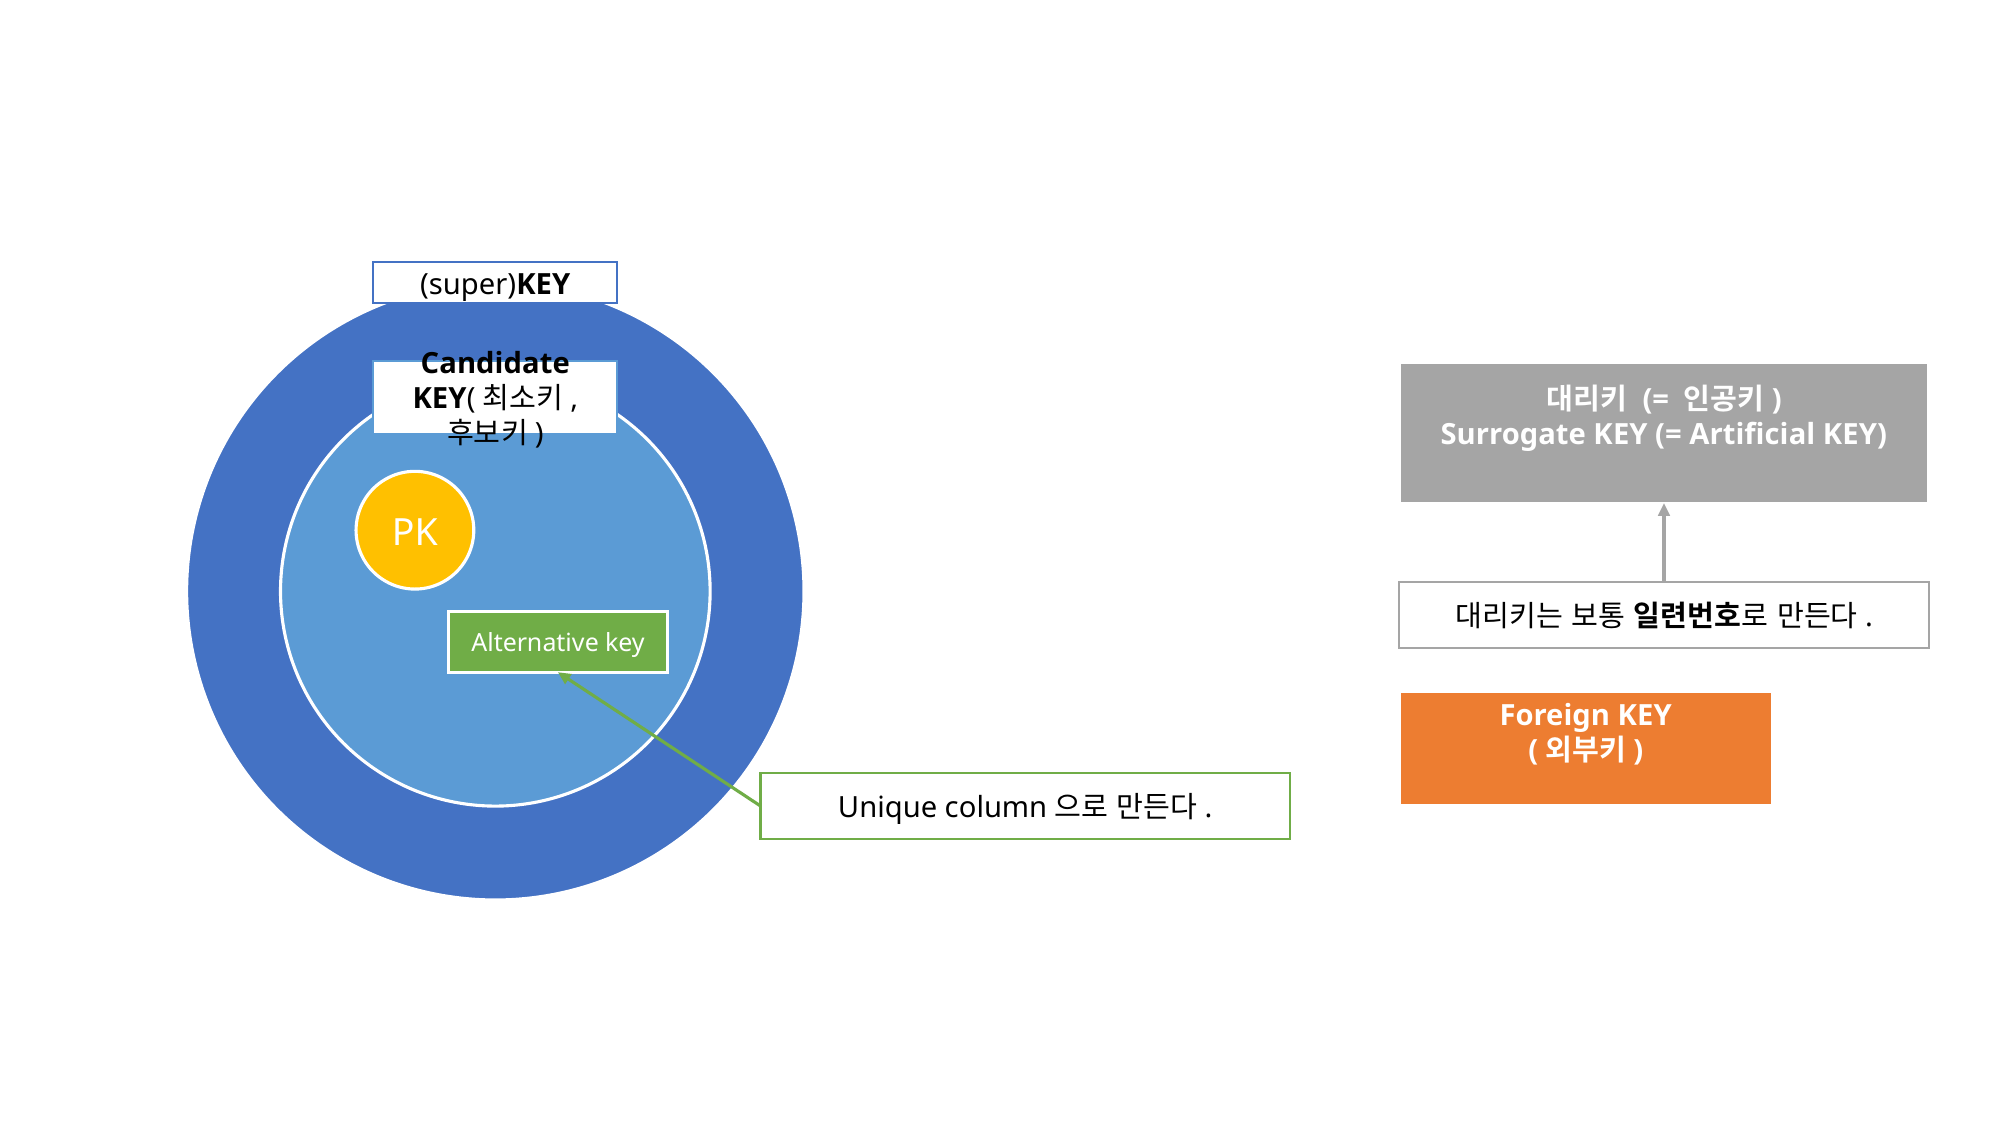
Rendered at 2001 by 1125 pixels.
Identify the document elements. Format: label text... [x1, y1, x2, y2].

text_box [278, 413, 712, 808]
text_box Unique column으로 만든다. [759, 772, 1291, 840]
text_box Alternative key [447, 610, 669, 674]
text_box (super)KEY [372, 261, 618, 304]
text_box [558, 672, 761, 807]
text_box 대리키 (= 인공키) Surrogate KEY (= Artificial KEY) [1398, 361, 1930, 505]
text_box Candidate KEY(최소키, 후보키) [372, 360, 618, 435]
text_box PK [354, 469, 476, 591]
text_box 대리키는 보통 일련번호로 만든다. [1398, 581, 1930, 649]
text_box [185, 304, 806, 902]
text_box Foreign KEY (외부키) [1398, 690, 1774, 808]
